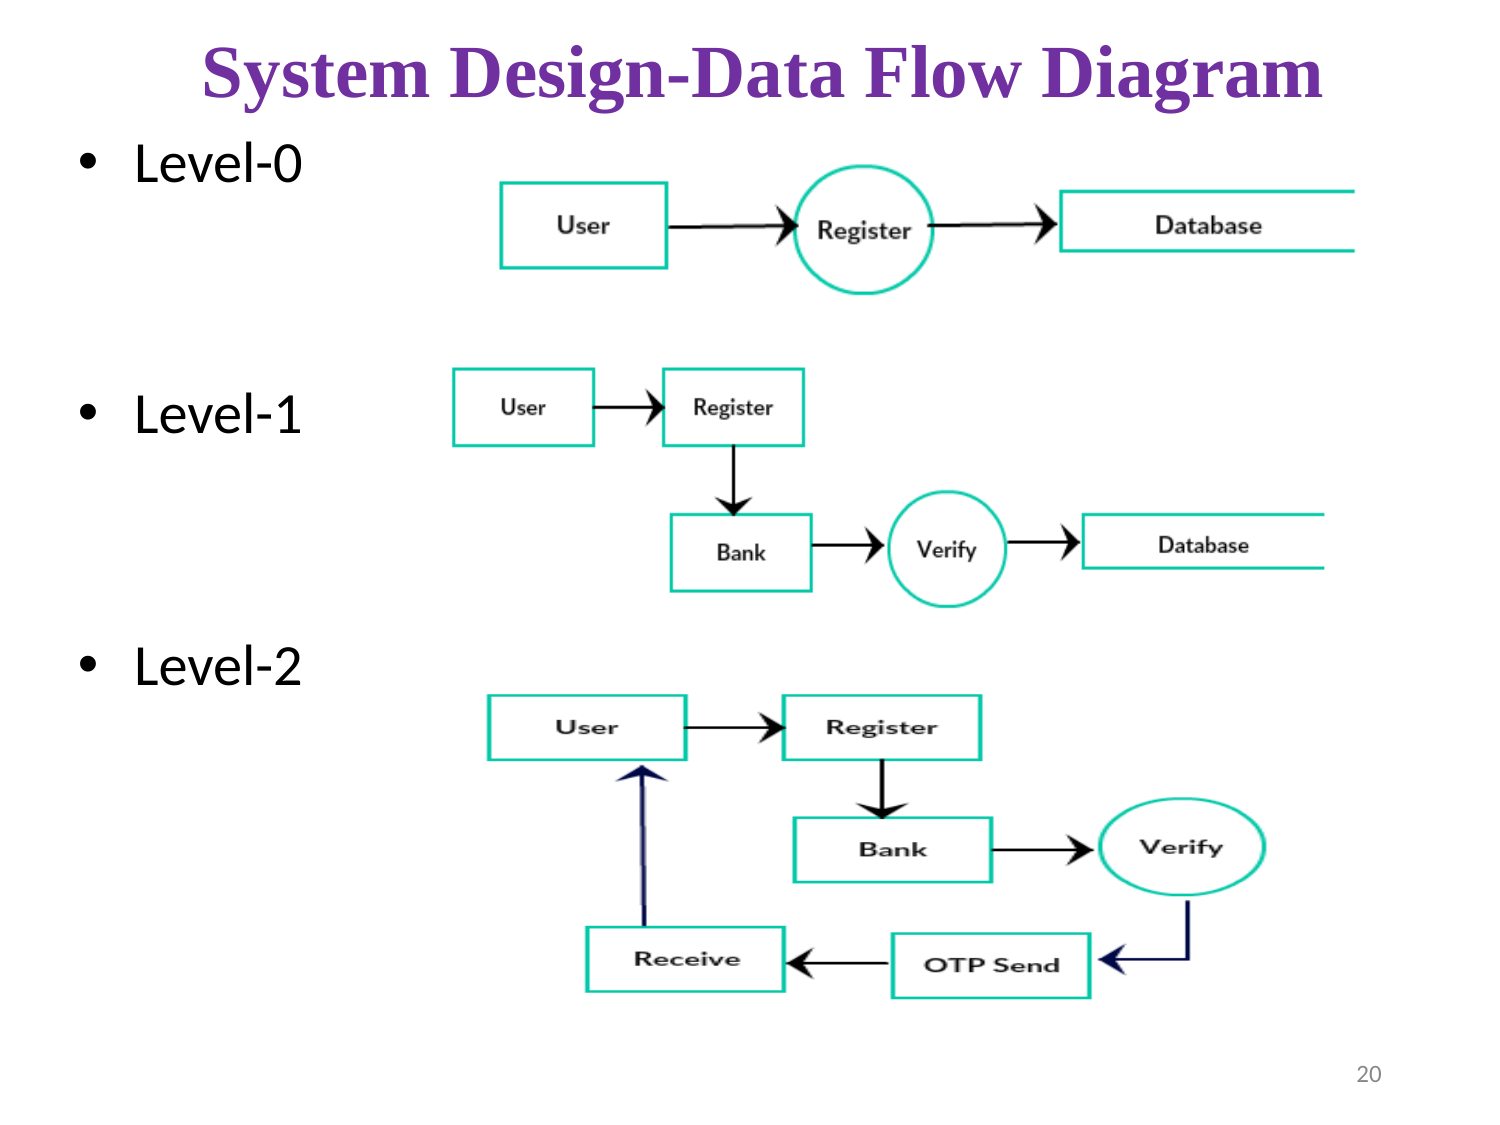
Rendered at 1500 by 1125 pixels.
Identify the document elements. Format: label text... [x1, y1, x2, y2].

picture [464, 146, 1391, 314]
picture [433, 665, 1365, 1057]
slide_number 20 [1059, 1042, 1397, 1103]
title System Design-Data Flow Diagram [103, 22, 1424, 124]
list Level-0 Level-1 Level-2 [44, 124, 1467, 1075]
picture [426, 328, 1365, 648]
